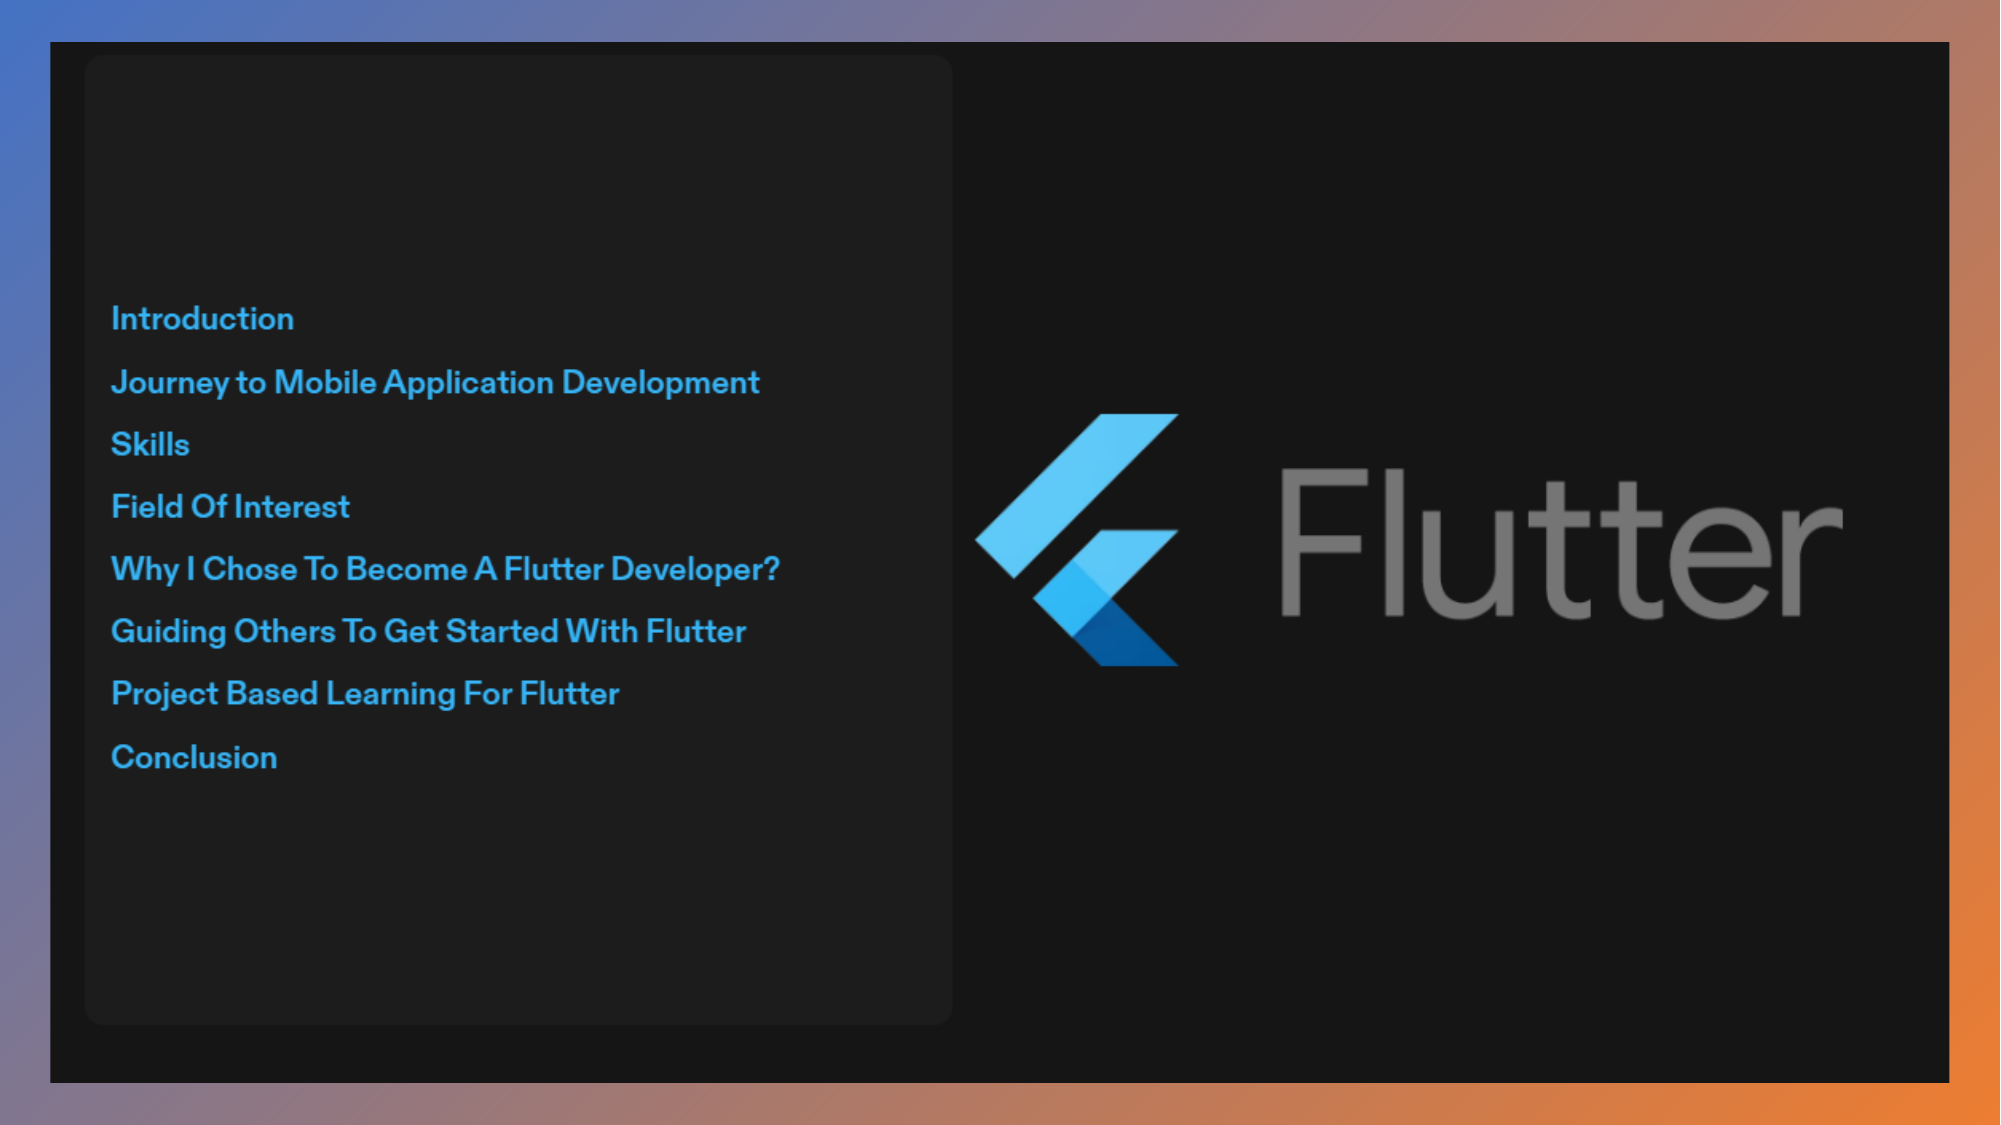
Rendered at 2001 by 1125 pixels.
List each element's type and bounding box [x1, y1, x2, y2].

picture [50, 42, 1950, 1083]
text_box [0, 0, 2000, 1125]
